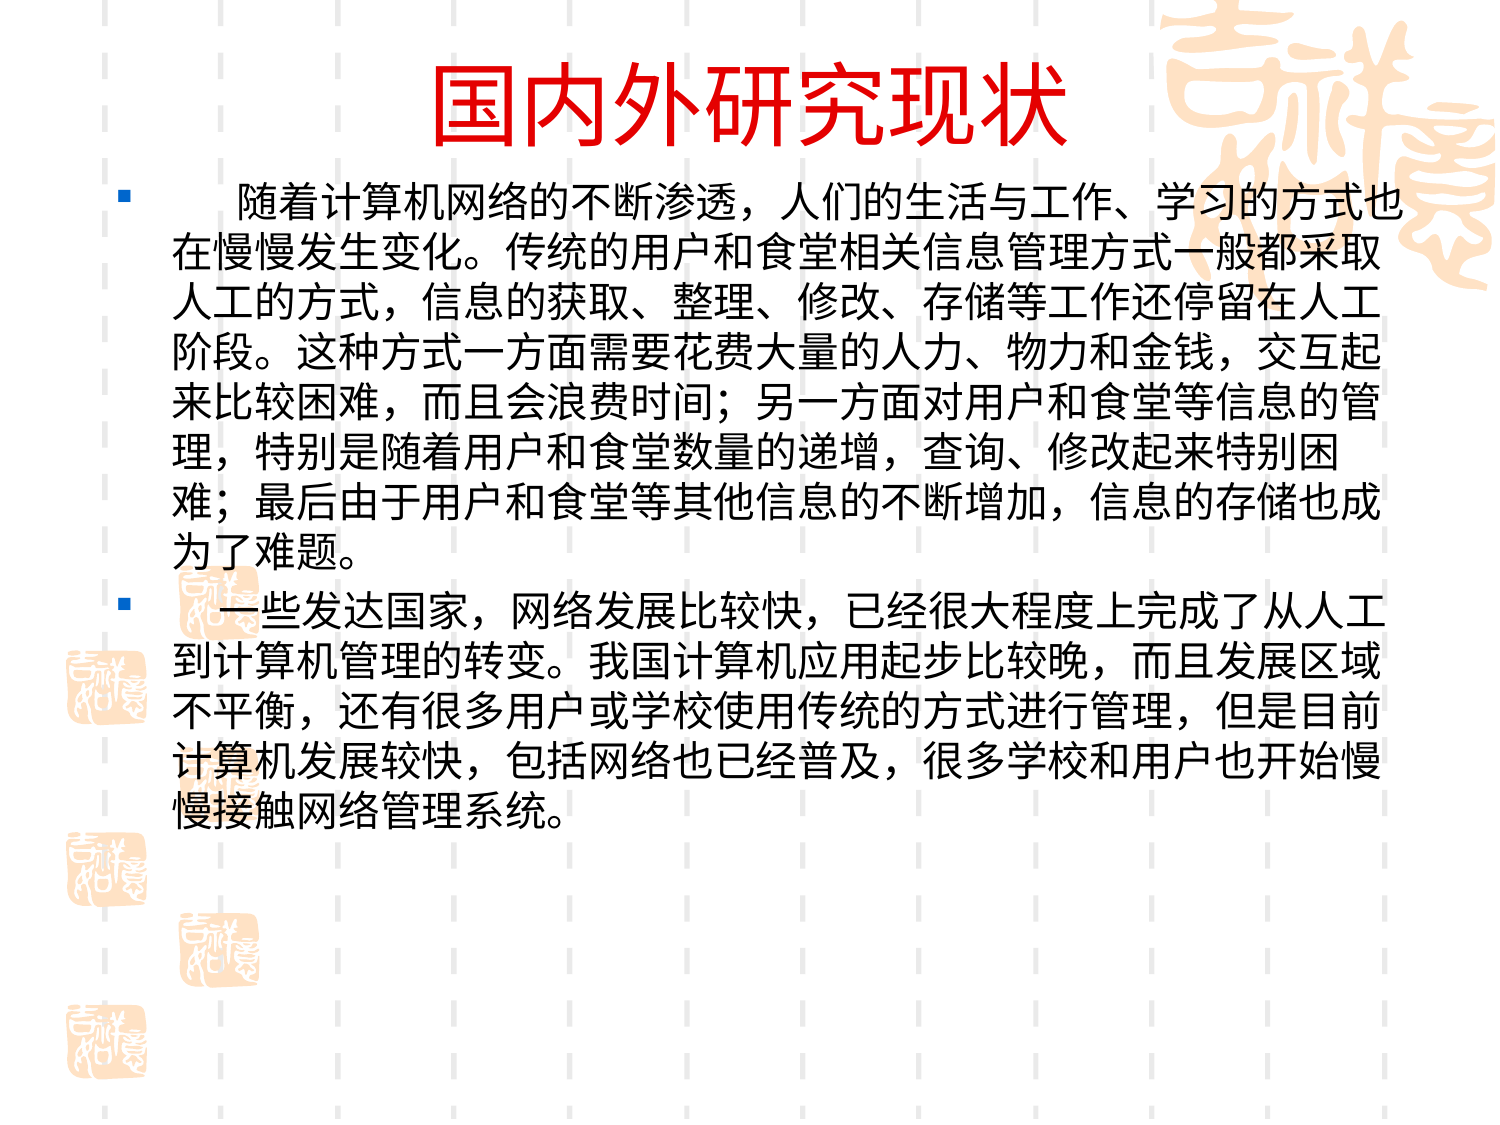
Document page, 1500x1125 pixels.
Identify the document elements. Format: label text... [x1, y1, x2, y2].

list 随着计算机网络的不断渗透，人们的生活与工作、学习的方式也在慢慢发生变化。传统的用户和食堂相关信息管理方式一般都采取人工的方式，信息的获取、整理、修改、存储等工作还停留在人工阶段。这种方式一方面需要花费大量的人力、物力和金钱，交互起来比较困难，而且会浪费时间；另一方面对用户和食堂等信息的管理，特别是随着用户和食堂数量的递增，查询、修改起来特别困难；最后由于用户和食堂等其他信息的不断增加，信息的存储也成为了难题。 一些发达国家，网络发展比较快，已经很大程度上完成了从人工到计算机管理的转变。我国计算机应用起步比较晚，而且发展区域不平衡，还有很多用户或学校使用传统的方式进行管理，但是目前计算机发展较快，包括网络也已经普及，很多学校和用户也开始慢慢接触网络管理系统。 [99, 168, 1438, 1001]
title 国内外研究现状 [48, 37, 1451, 169]
